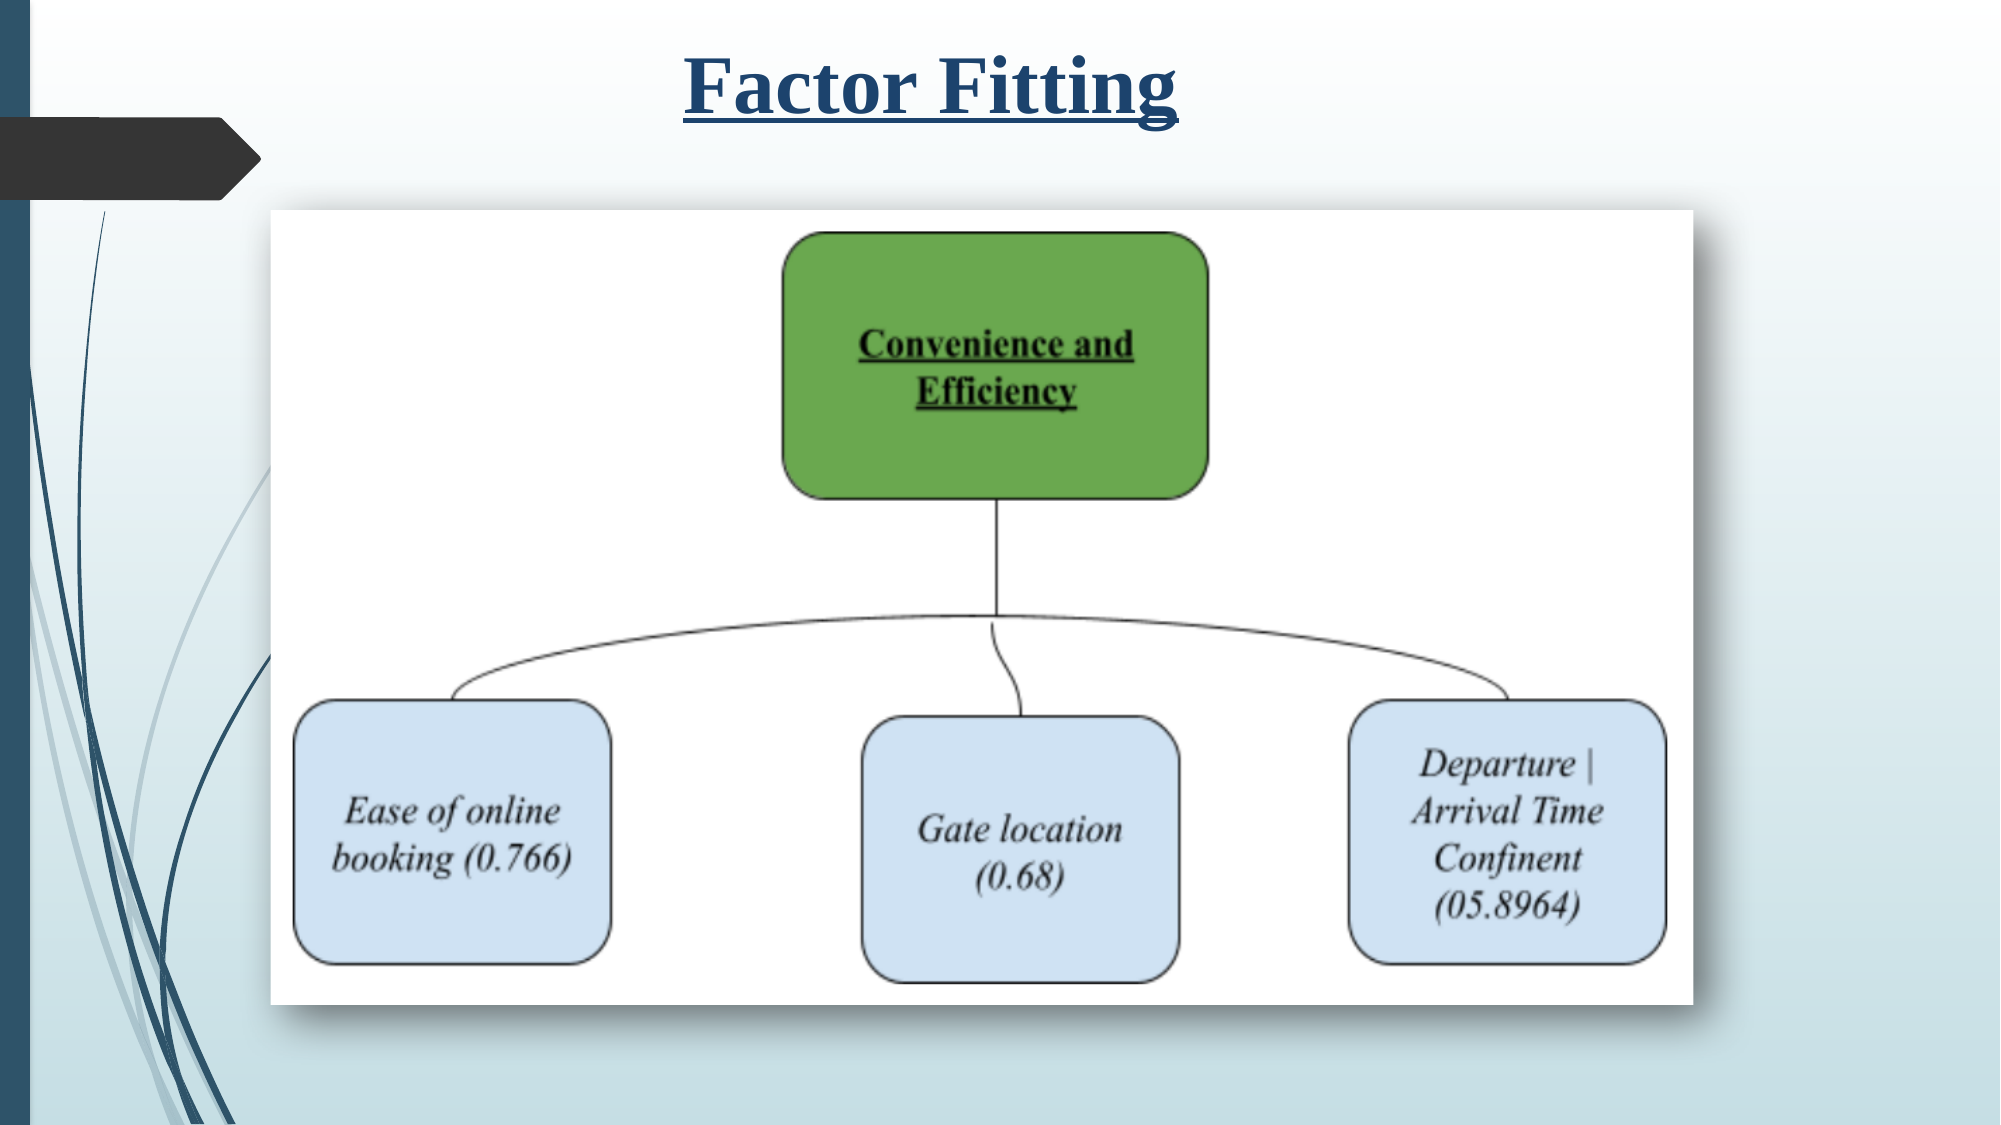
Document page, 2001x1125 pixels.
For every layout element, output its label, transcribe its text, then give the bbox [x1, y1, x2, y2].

picture [270, 210, 1694, 1005]
text_box Factor Fitting [173, 22, 1689, 138]
